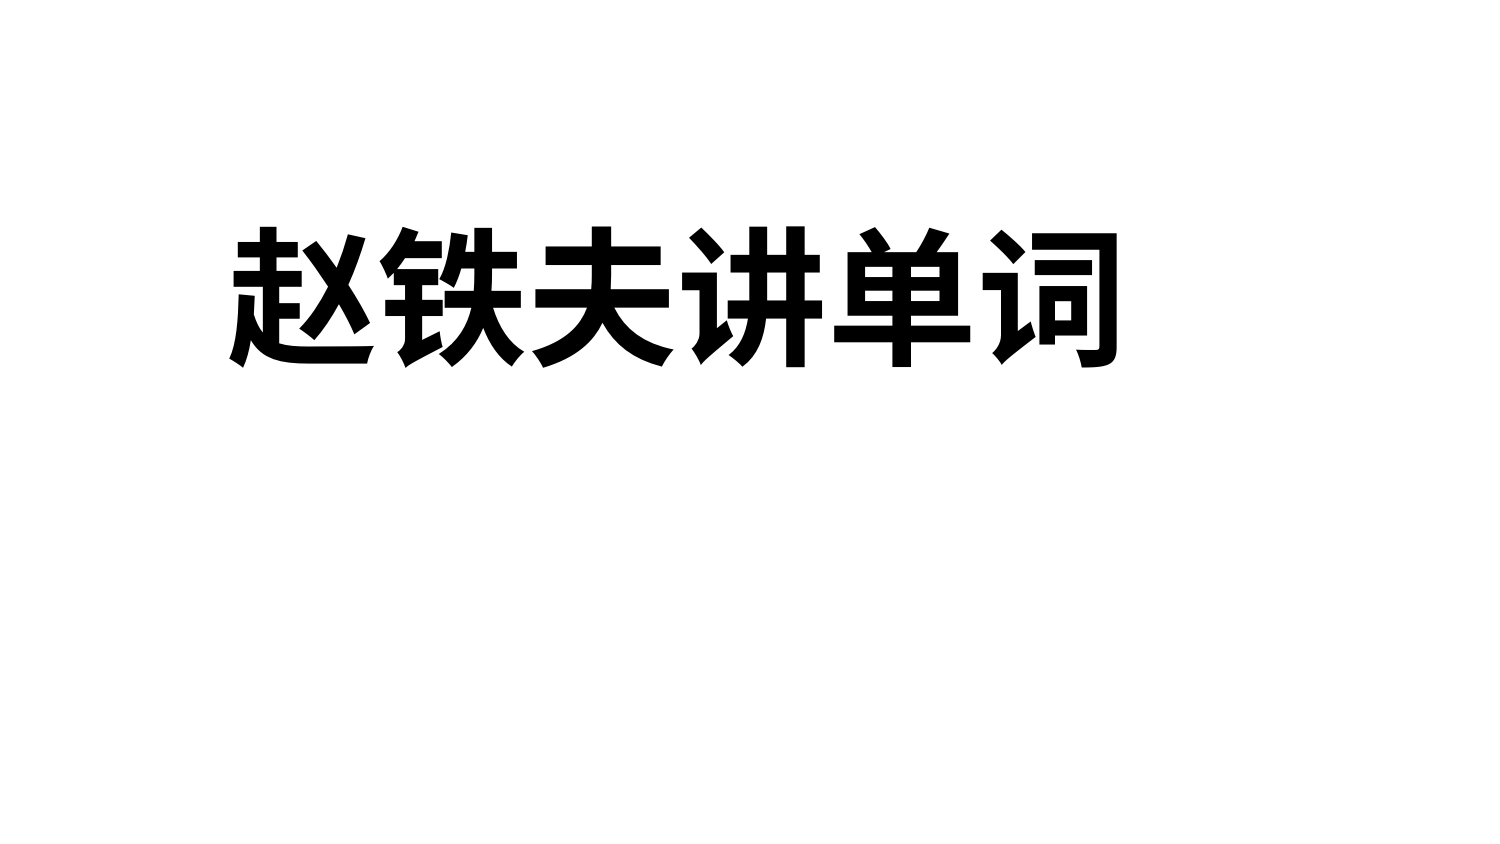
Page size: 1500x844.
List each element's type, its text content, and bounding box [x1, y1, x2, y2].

list 赵铁夫讲单词 [75, 196, 1425, 754]
